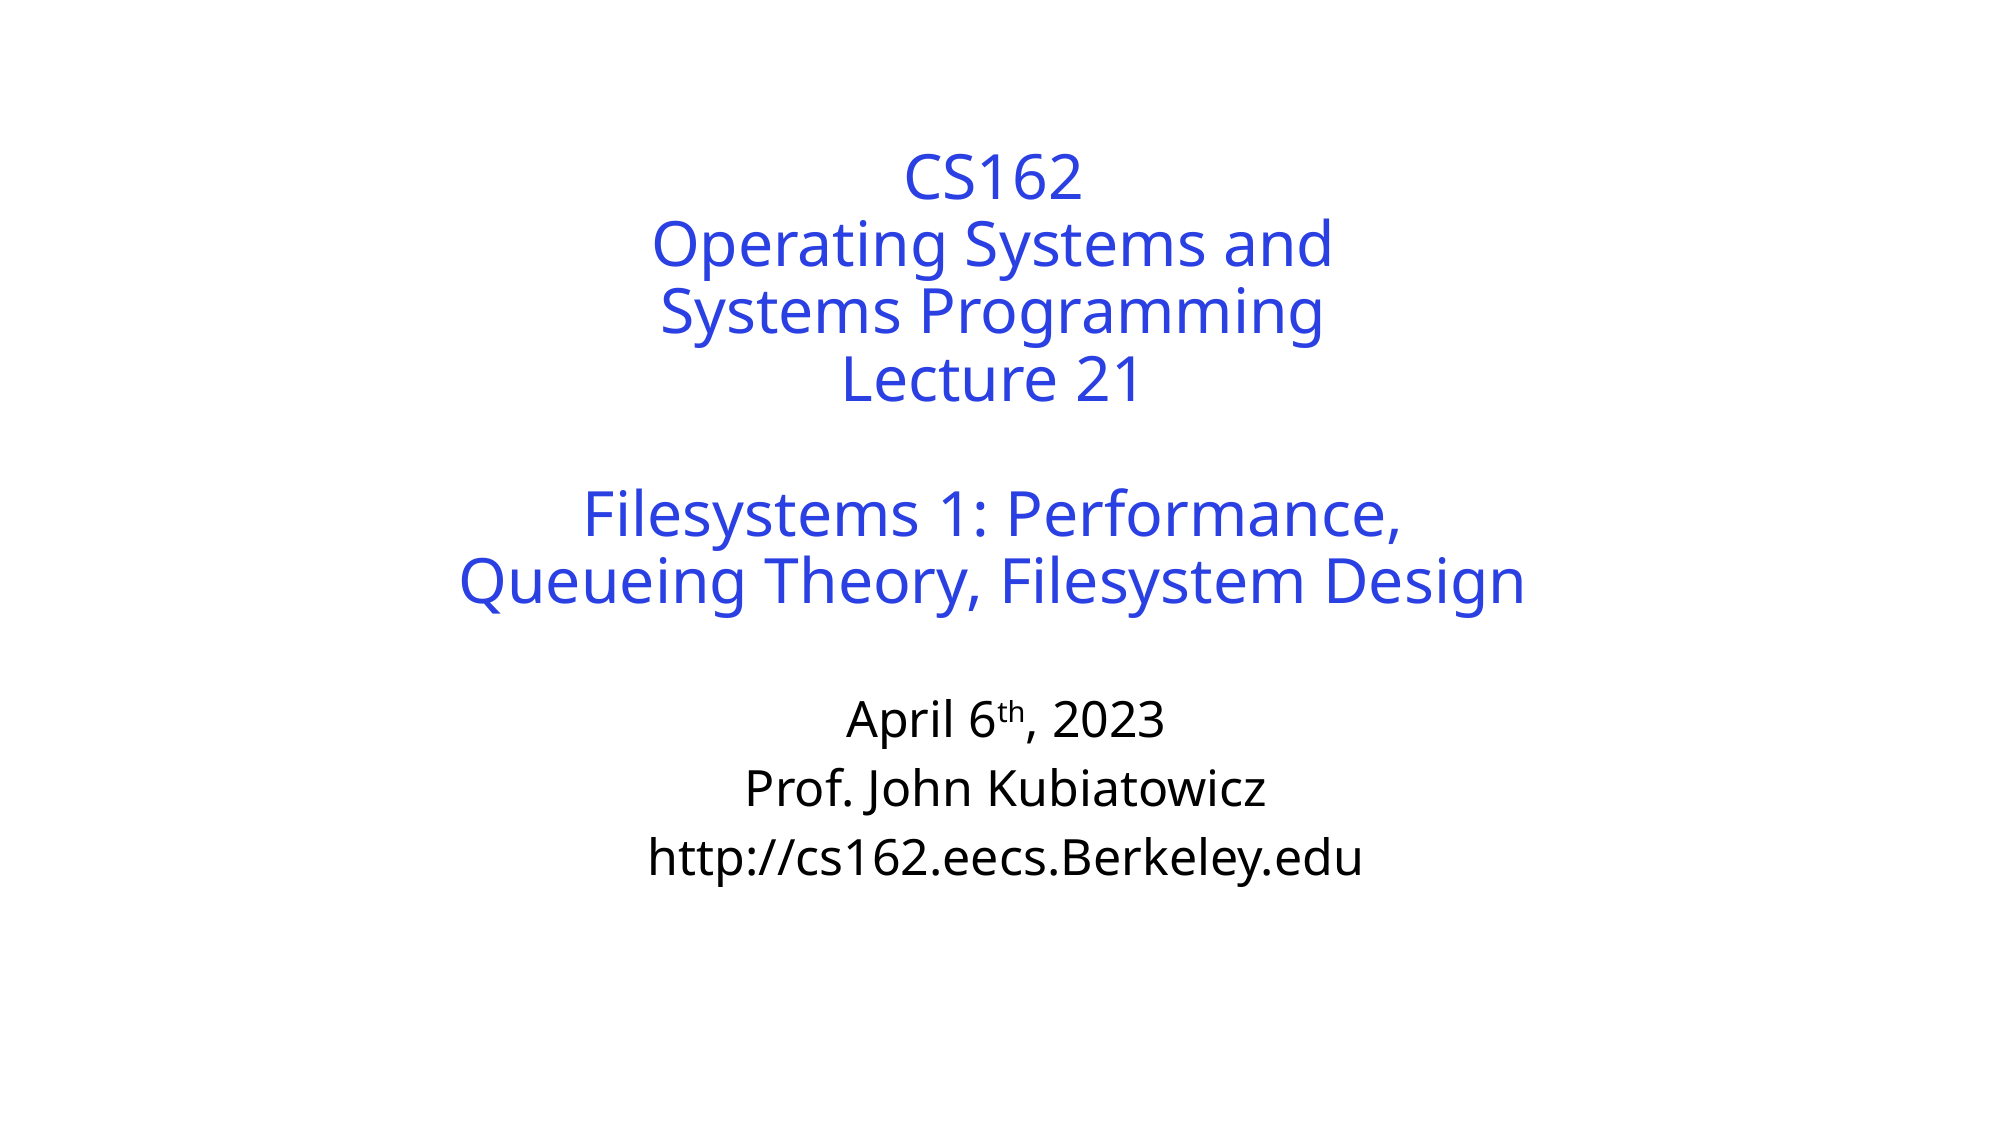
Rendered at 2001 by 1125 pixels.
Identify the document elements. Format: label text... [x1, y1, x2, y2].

title CS162 Operating Systems and Systems Programming Lecture 21 Filesystems 1: Performance, Queueing Theory, Filesystem Design [137, 212, 1850, 550]
subtitle April 6th, 2023 Prof. John Kubiatowicz http://cs162.eecs.Berkeley.edu [350, 687, 1663, 925]
